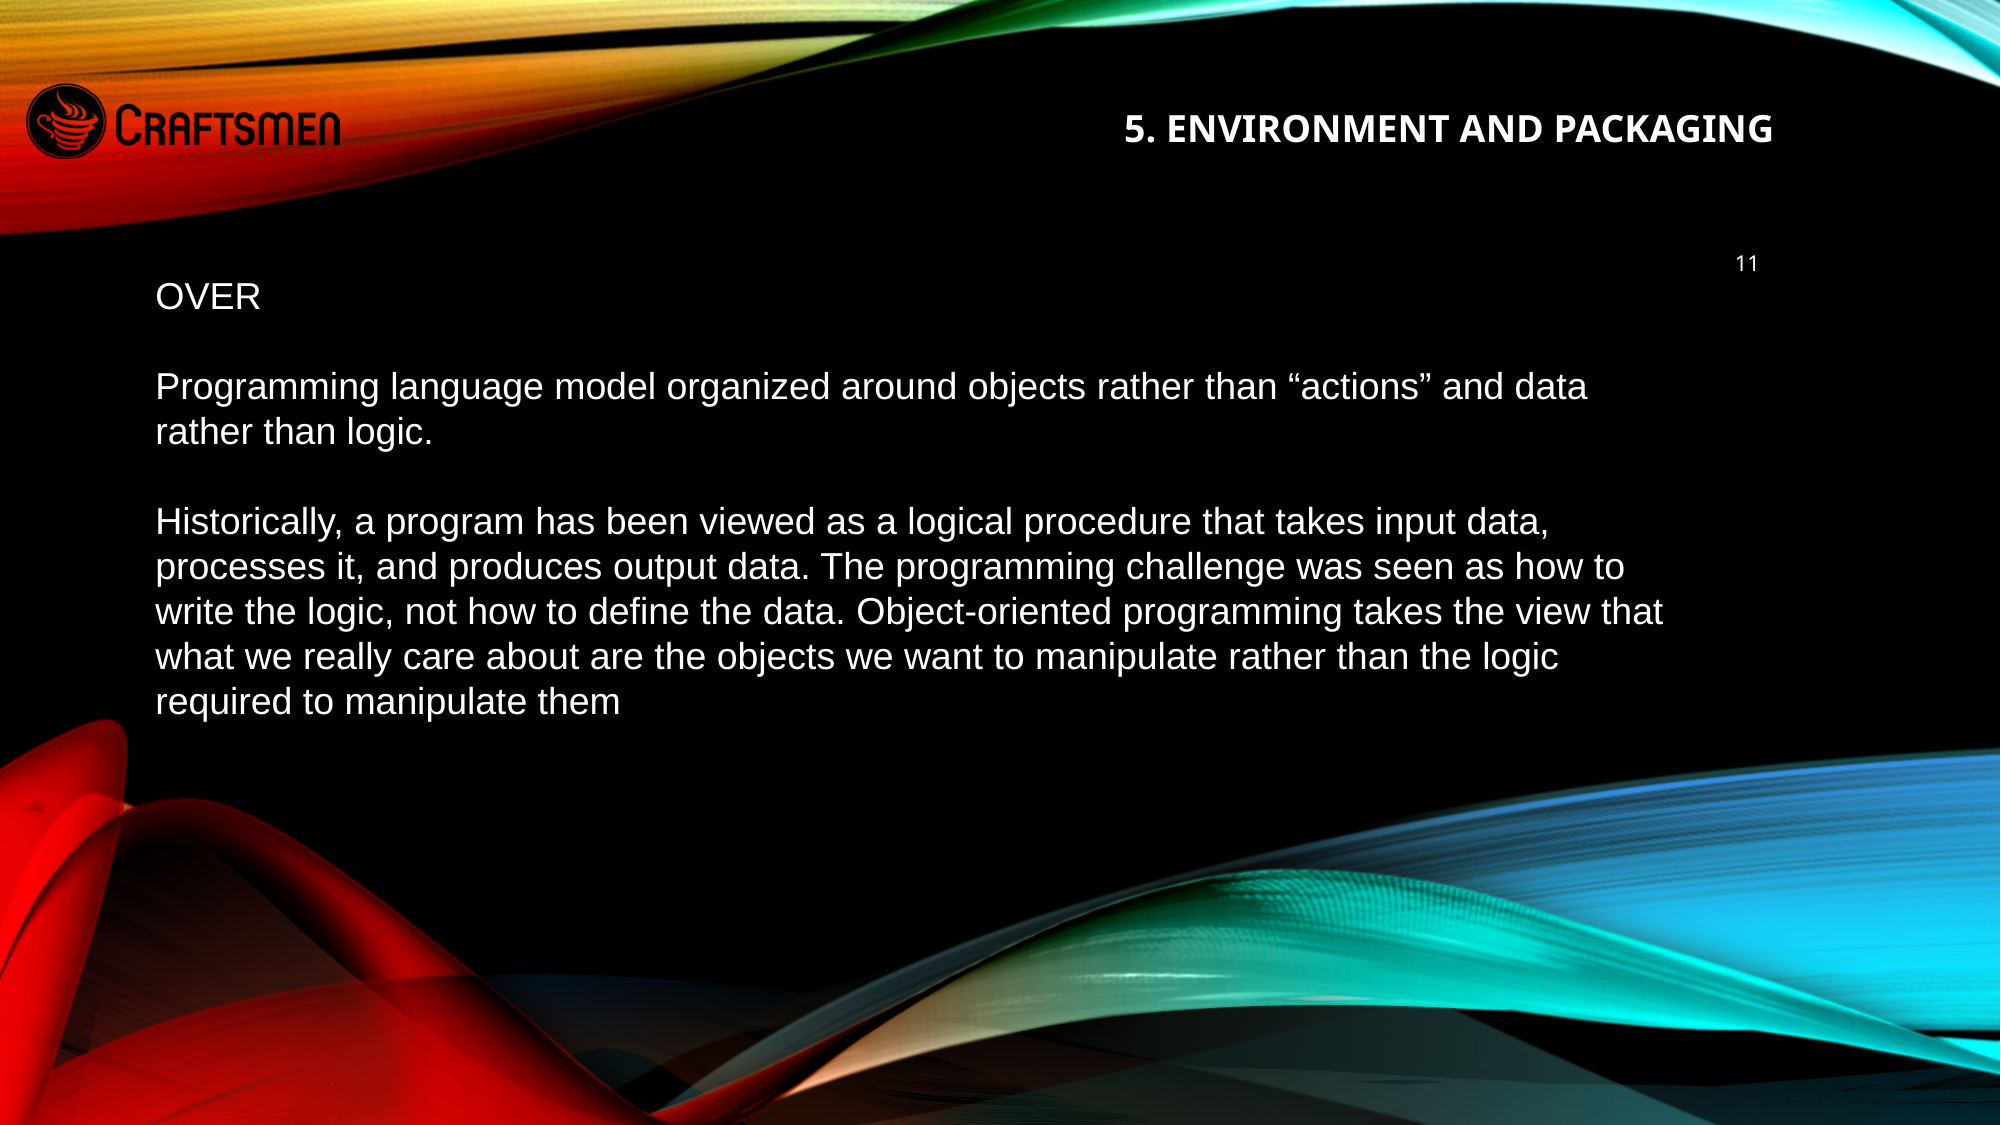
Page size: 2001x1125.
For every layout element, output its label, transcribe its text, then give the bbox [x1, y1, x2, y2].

text_box OVER Programming language model organized around objects rather than “actions” and data rather than logic. Historically, a program has been viewed as a logical procedure that takes input data, processes it, and produces output data. The programming challenge was seen as how to write the logic, not how to define the data. Object-oriented programming takes the view that what we really care about are the objects we want to manipulate rather than the logic required to manipulate them [140, 264, 1686, 730]
picture [0, 0, 2000, 237]
text_box 5. ENVIRONMENT AND PACKAGING [1109, 97, 1790, 158]
picture [0, 717, 2000, 1125]
slide_number 11 [1325, 234, 1775, 295]
